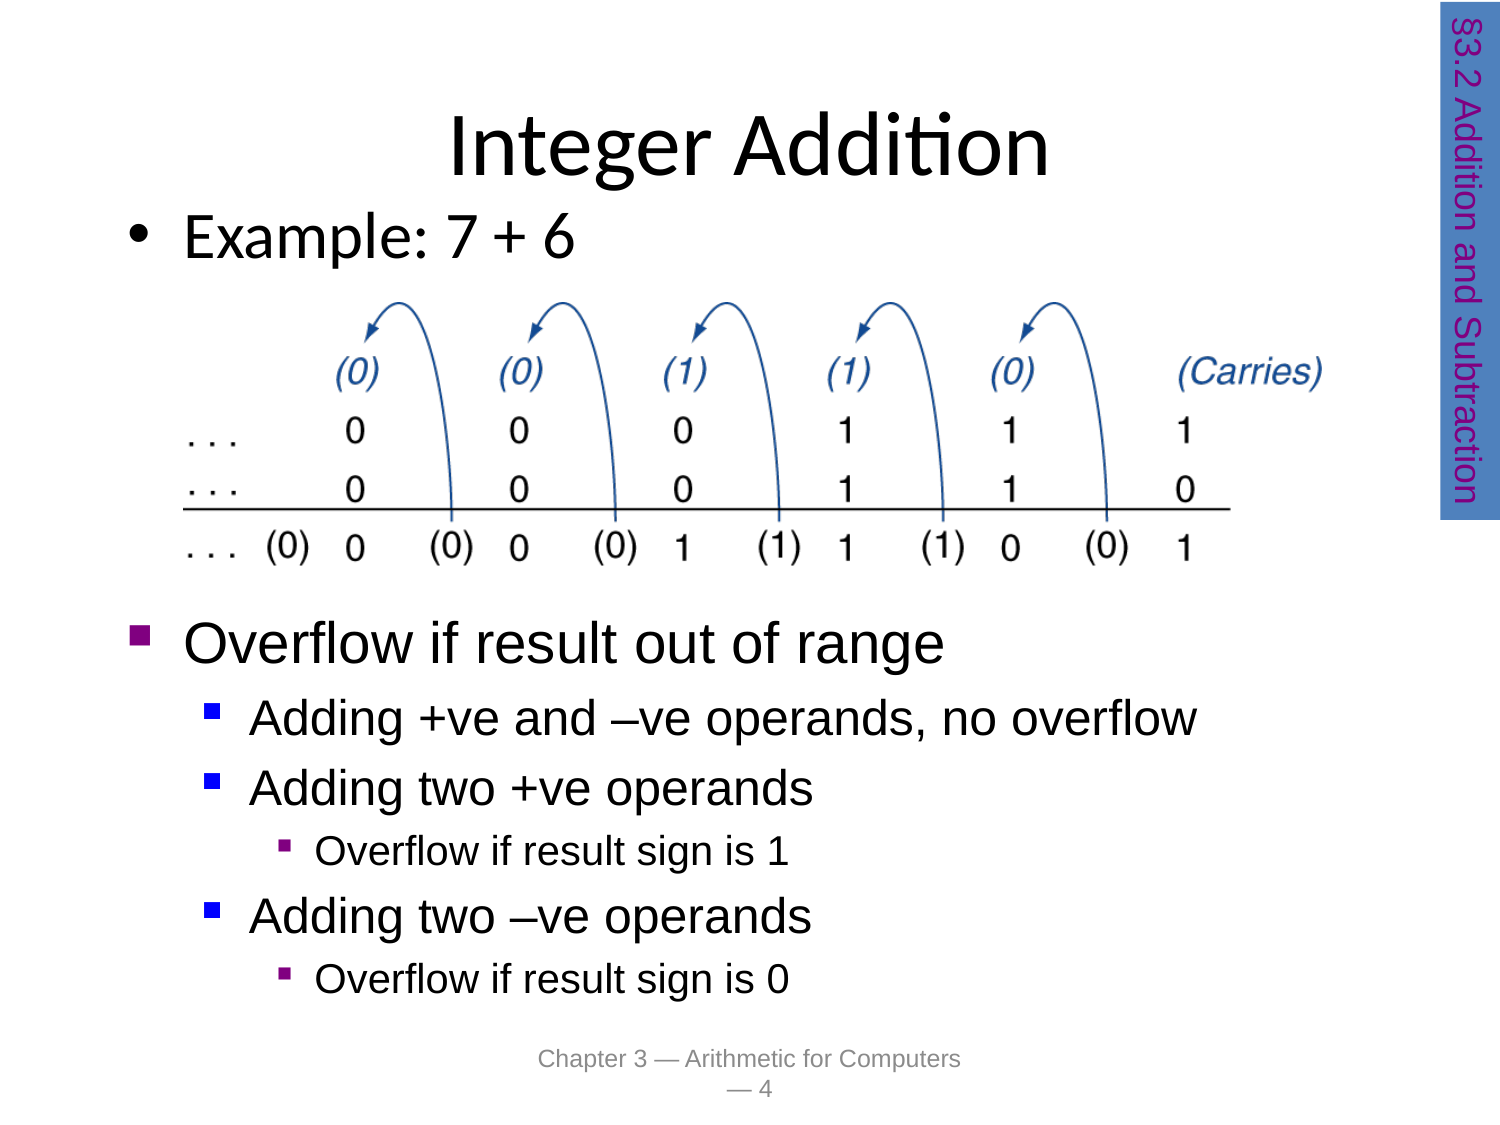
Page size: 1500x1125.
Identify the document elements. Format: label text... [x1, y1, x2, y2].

text_box Overflow if result out of range Adding +ve and –ve operands, no overflow Adding two +ve operands Overflow if result sign is 1 Adding two –ve operands Overflow if result sign is 0 [112, 597, 1388, 1024]
text_box §3.2 Addition and Subtraction [1440, 1, 1500, 520]
footer Chapter 3 — Arithmetic for Computers — 4 [512, 1042, 988, 1103]
title Integer Addition [75, 45, 1425, 233]
picture [182, 302, 1322, 569]
list Example: 7 + 6 [112, 184, 1440, 296]
